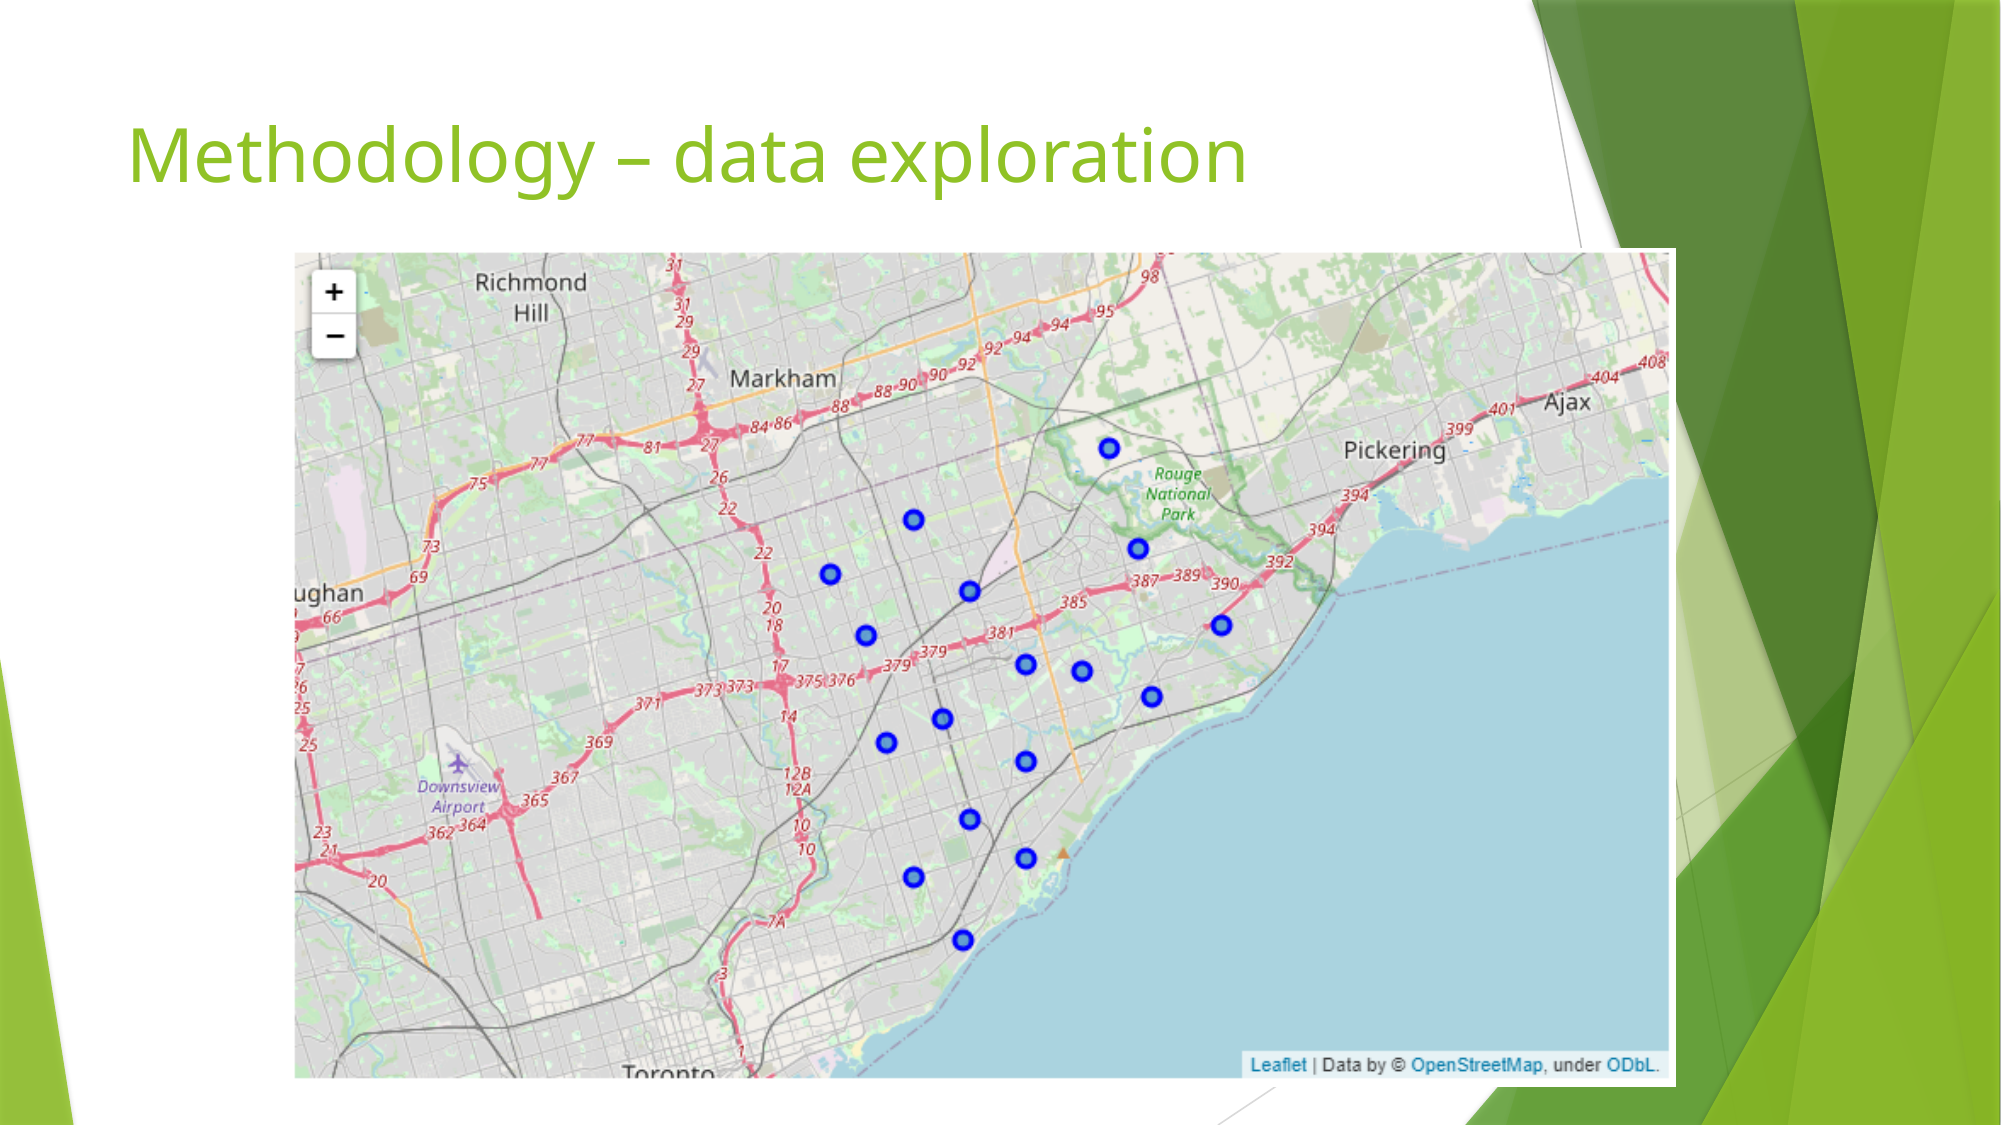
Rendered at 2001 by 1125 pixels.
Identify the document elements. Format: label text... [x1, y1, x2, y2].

title Methodology – data exploration [111, 99, 1522, 317]
picture [284, 248, 1677, 1088]
